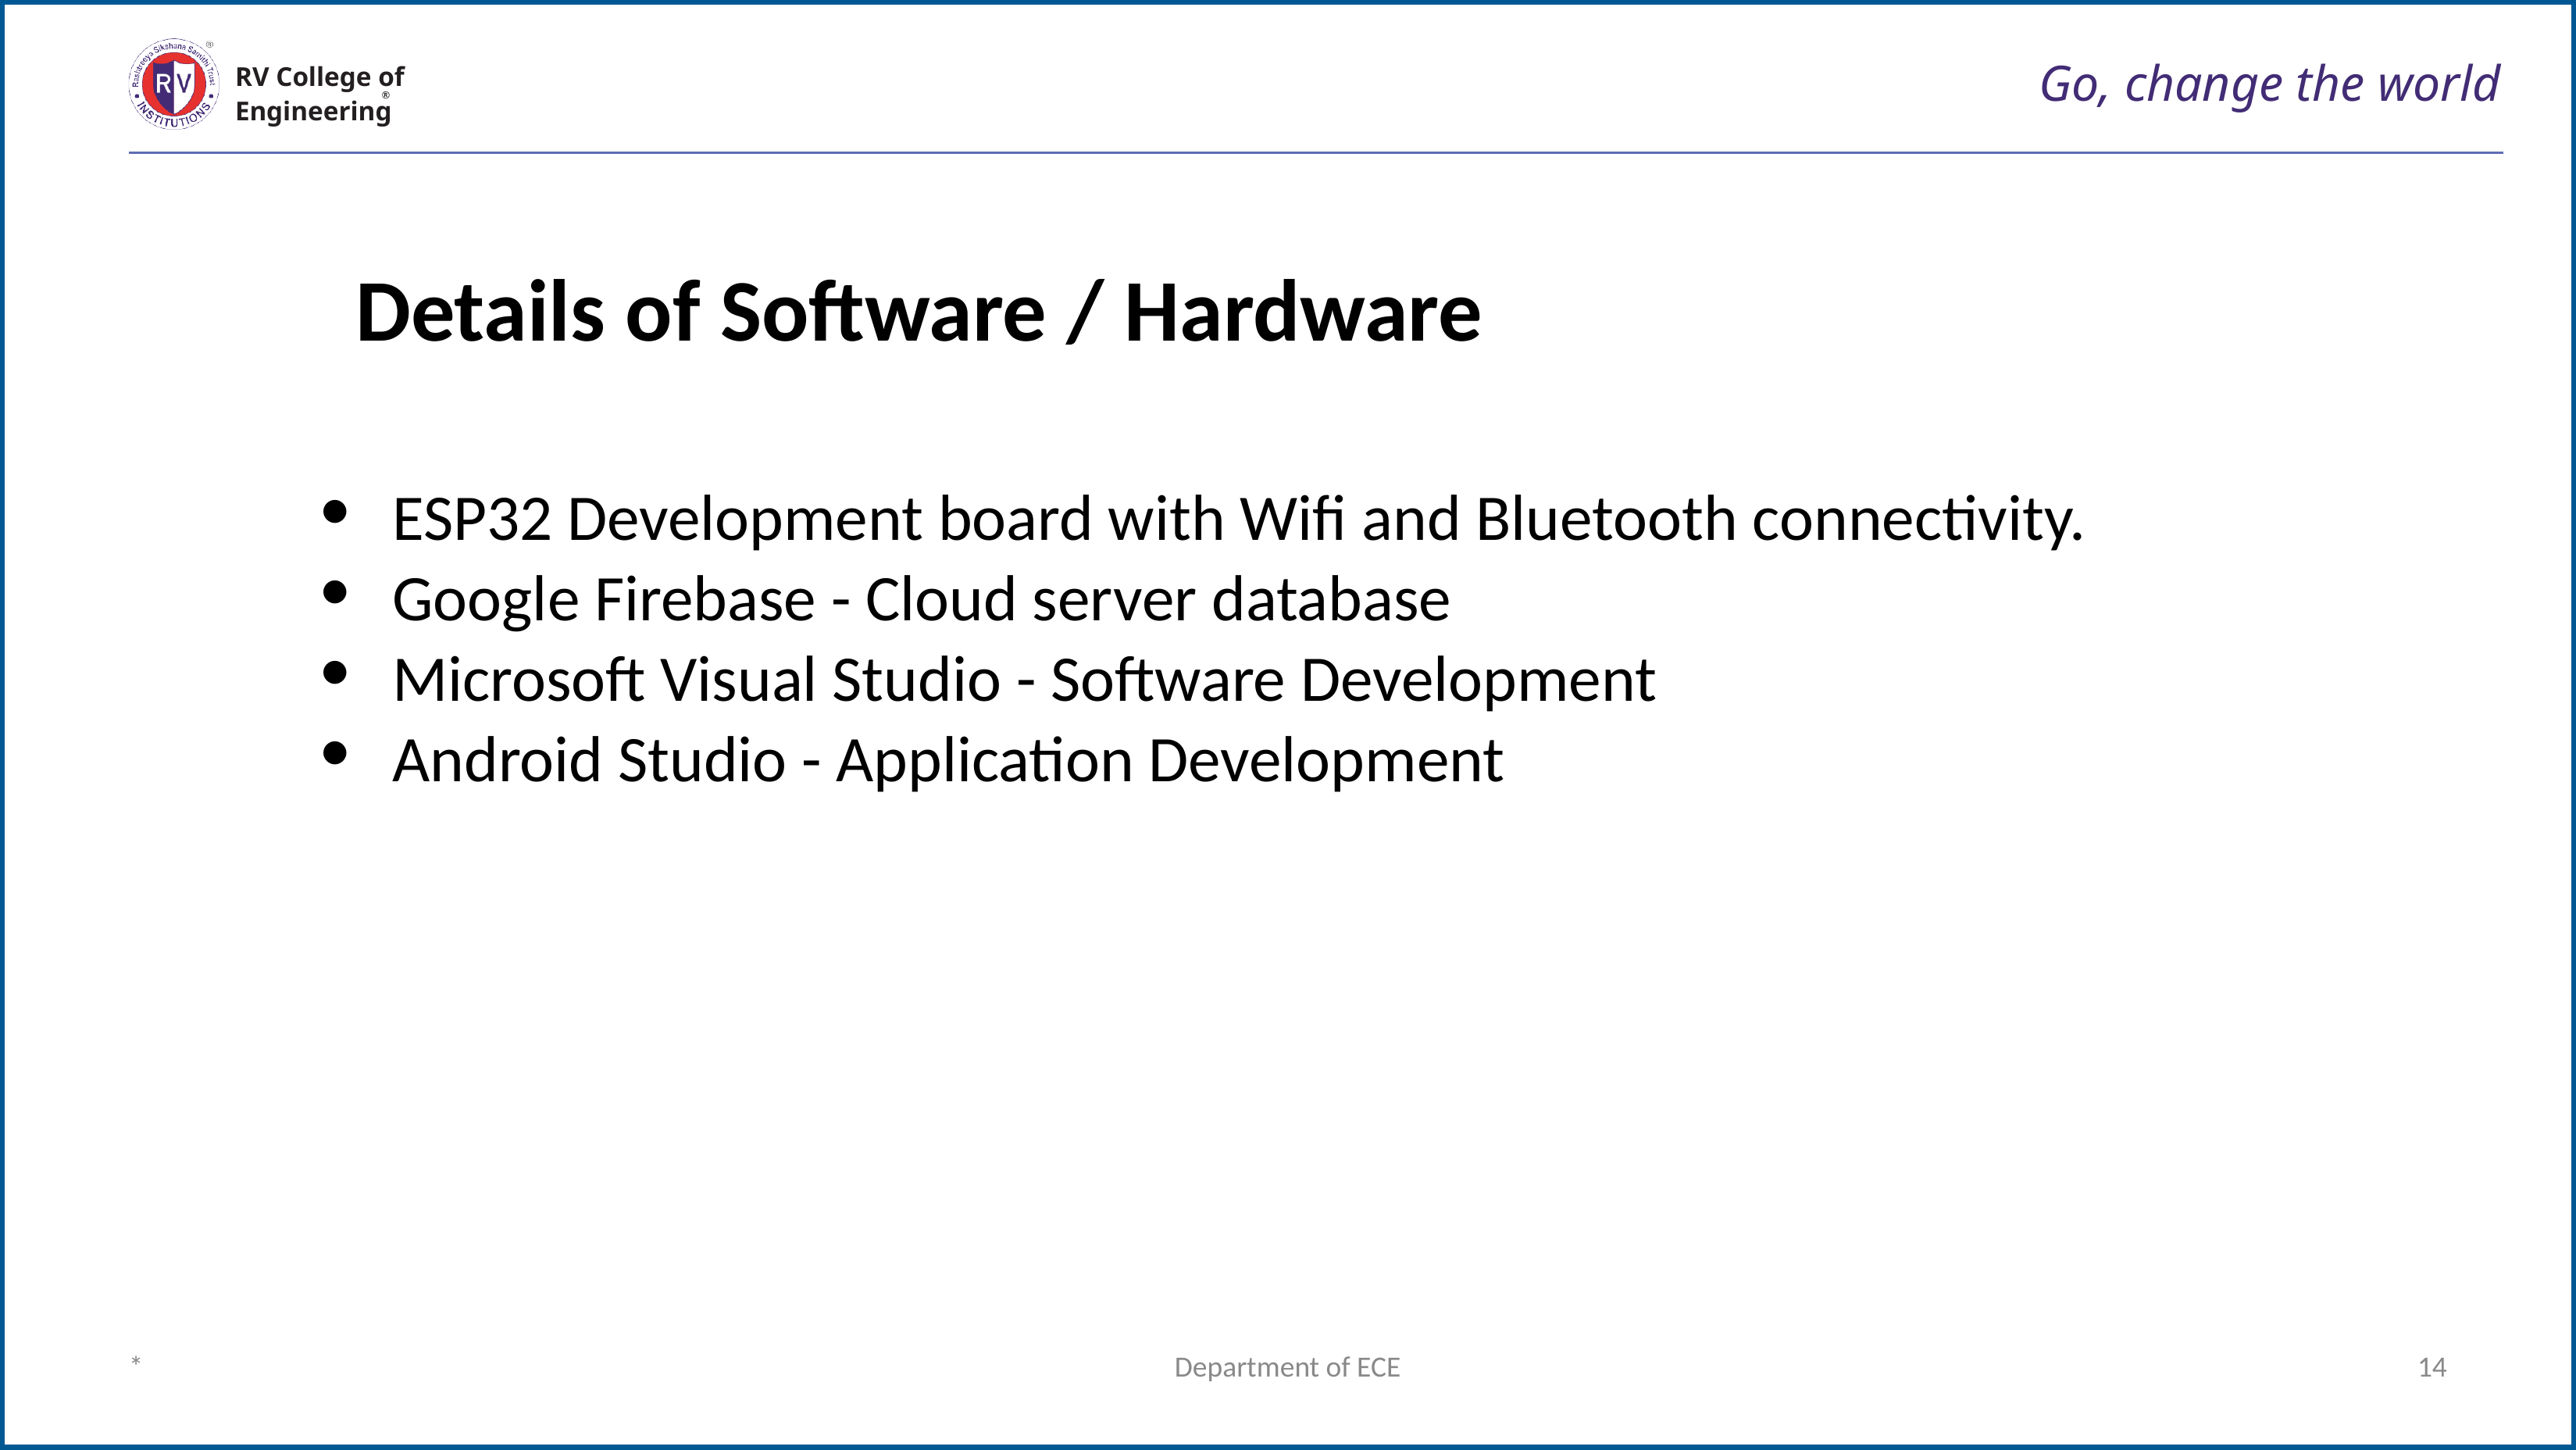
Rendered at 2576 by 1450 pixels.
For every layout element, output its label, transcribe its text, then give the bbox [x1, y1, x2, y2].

text_box ‹#› [1854, 1348, 2447, 1421]
text_box Department of ECE [876, 1348, 1700, 1421]
text_box RV College of Engineering [233, 55, 409, 120]
text_box Details of Software / Hardware [354, 251, 1667, 360]
text_box ESP32 Development board with Wifi and Bluetooth connectivity. Google Firebase - Cloud server database Microsoft Visual Studio - Software Development Android Studio - Application Development [317, 472, 2303, 1296]
text_box * [128, 1348, 722, 1421]
text_box [128, 38, 219, 130]
title Go, change the world [2029, 52, 2502, 112]
text_box [0, 0, 2576, 1450]
